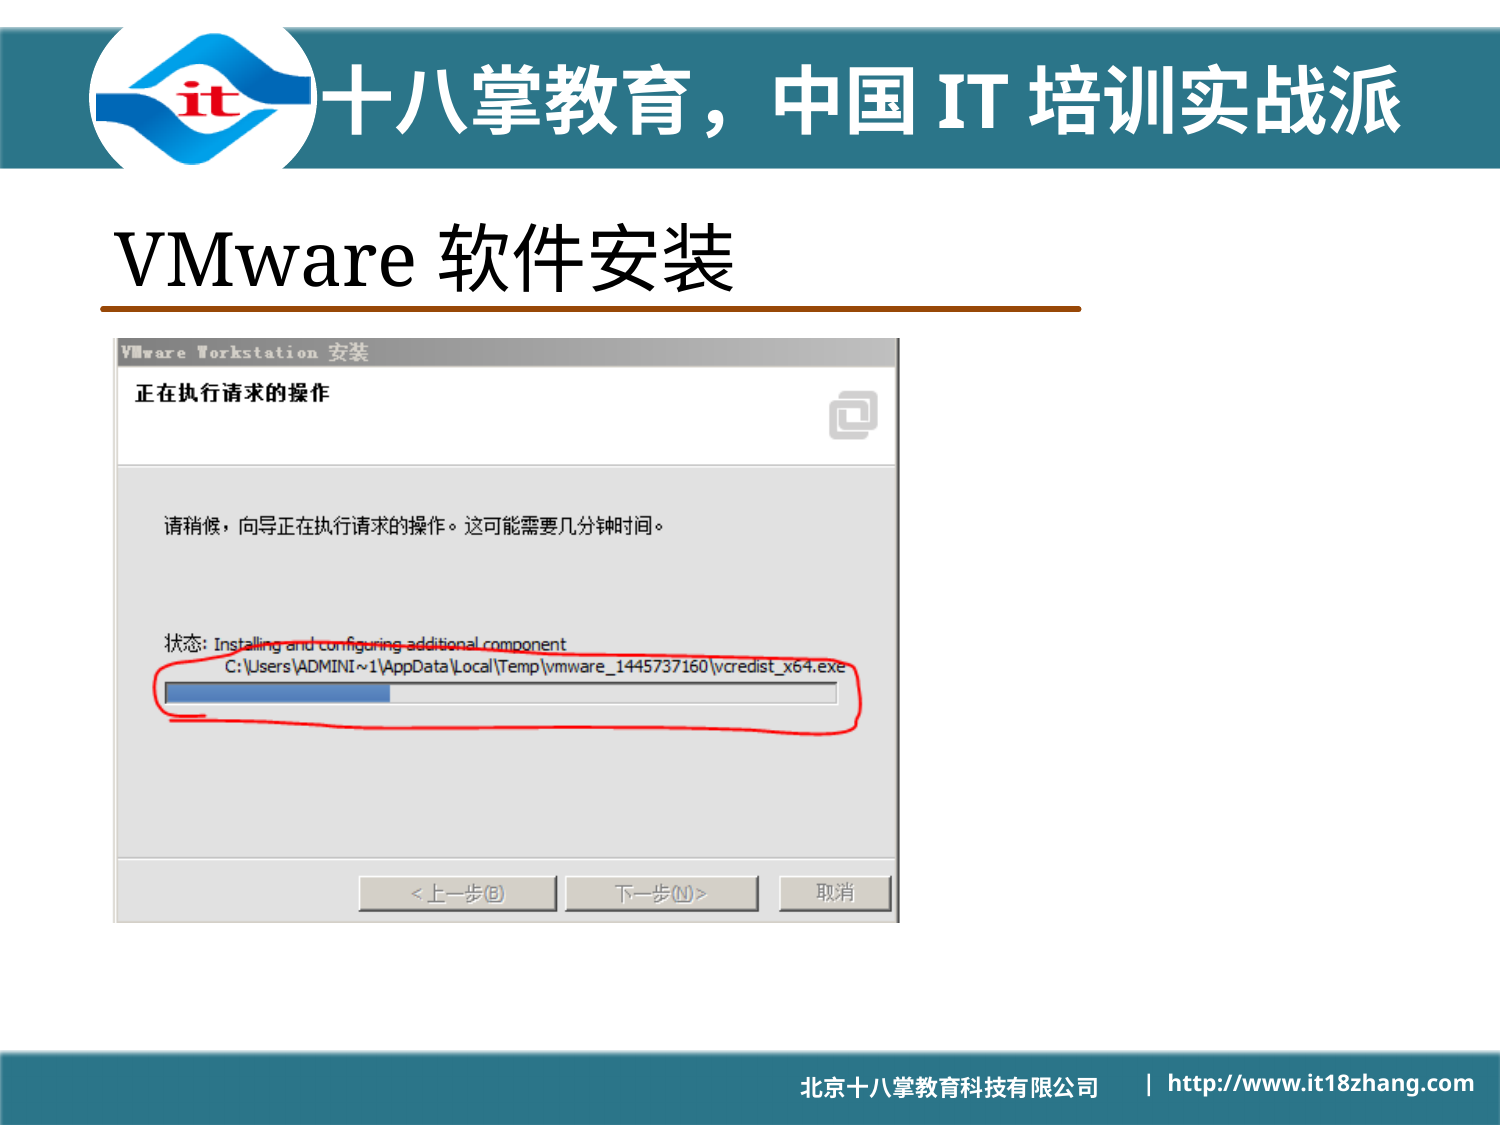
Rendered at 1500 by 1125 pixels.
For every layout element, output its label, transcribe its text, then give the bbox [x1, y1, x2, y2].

title VMware软件安装 [100, 204, 1424, 303]
picture [111, 337, 903, 923]
picture [96, 33, 311, 165]
